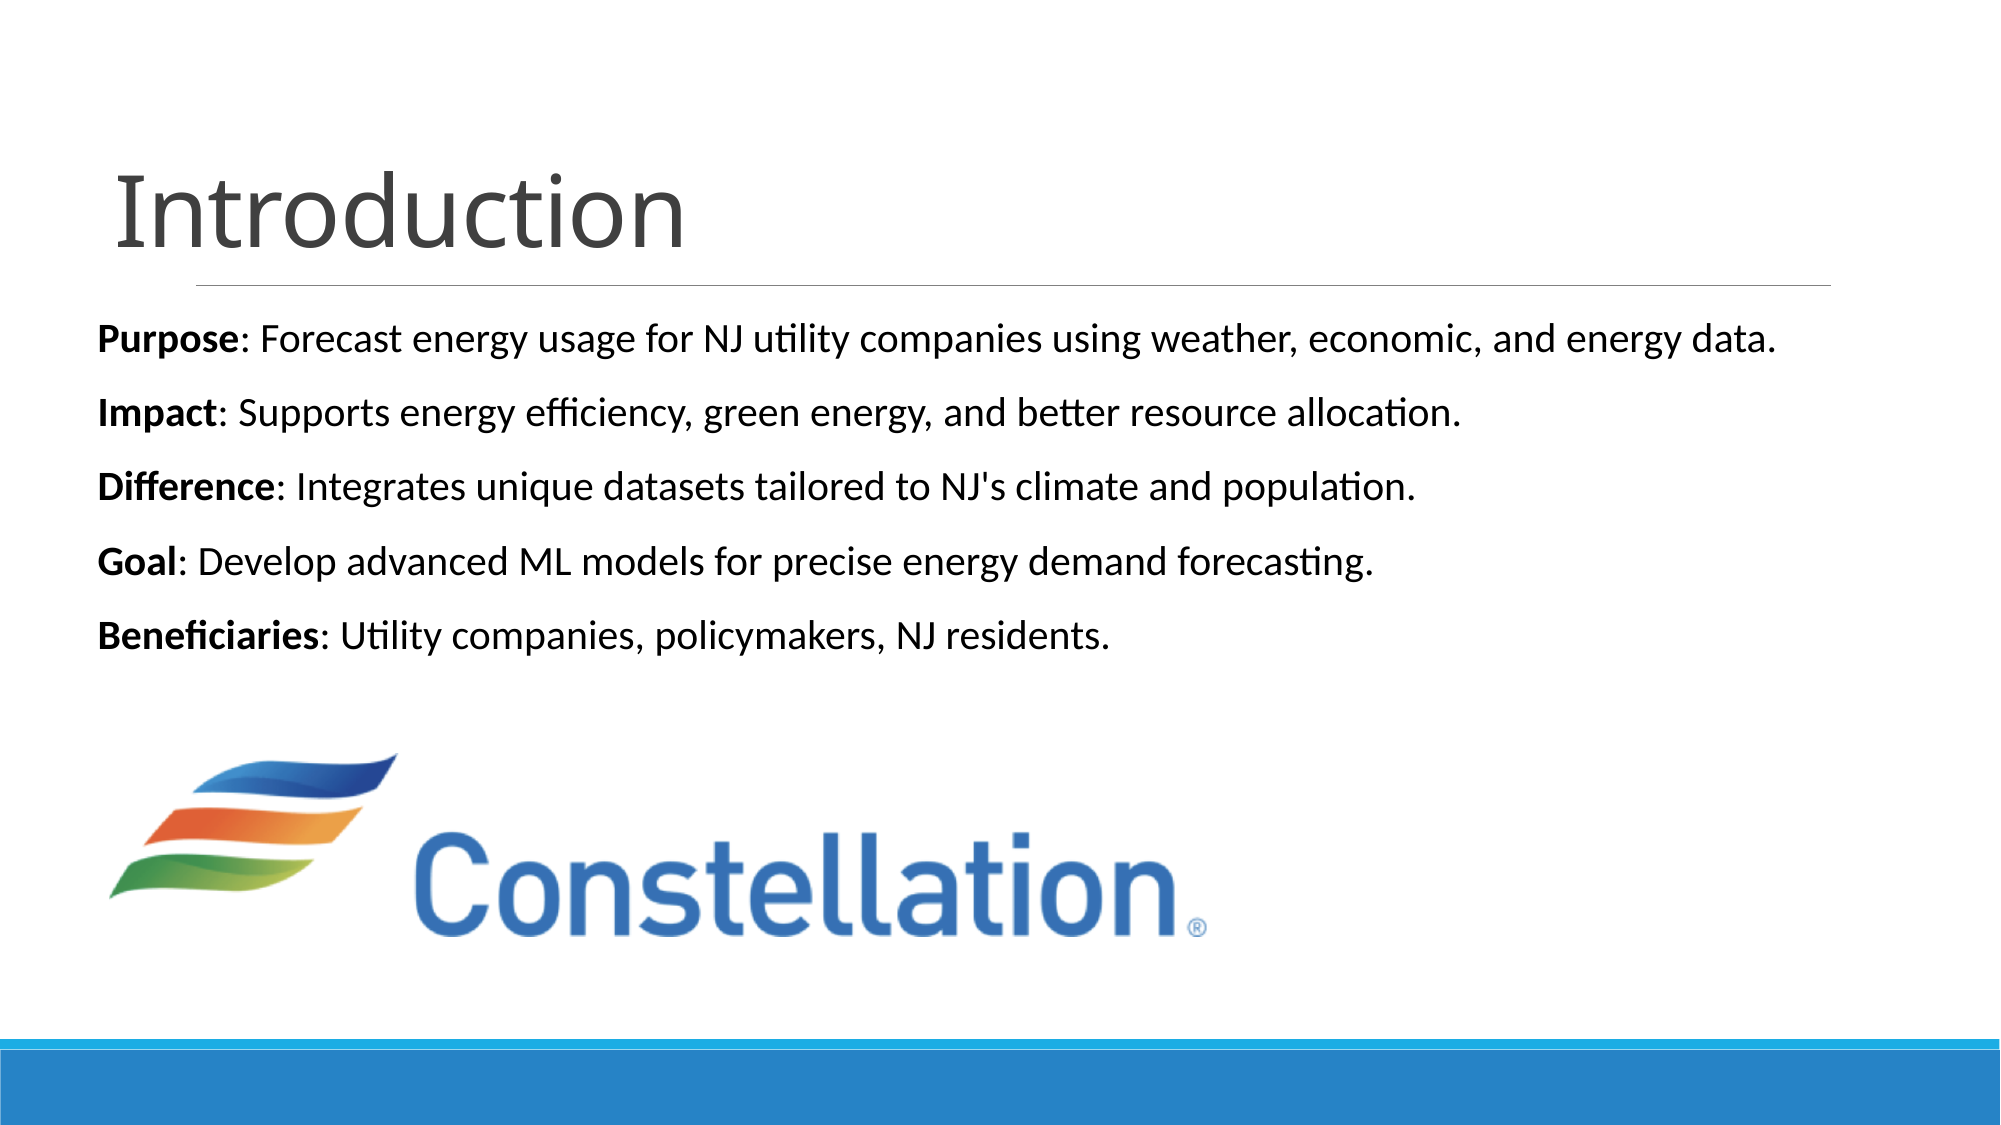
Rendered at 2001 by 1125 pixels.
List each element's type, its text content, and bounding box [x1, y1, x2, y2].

title Introduction [99, 18, 928, 276]
list Purpose: Forecast energy usage for NJ utility companies using weather, economic, and energy data. Impact: Supports energy efficiency, green energy, and better resource allocation. Difference: Integrates unique datasets tailored to NJ's climate and population. Goal: Develop advanced ML models for precise energy demand forecasting. Beneficiaries: Utility companies, policymakers, NJ residents. [82, 308, 1884, 880]
picture [98, 731, 1281, 972]
